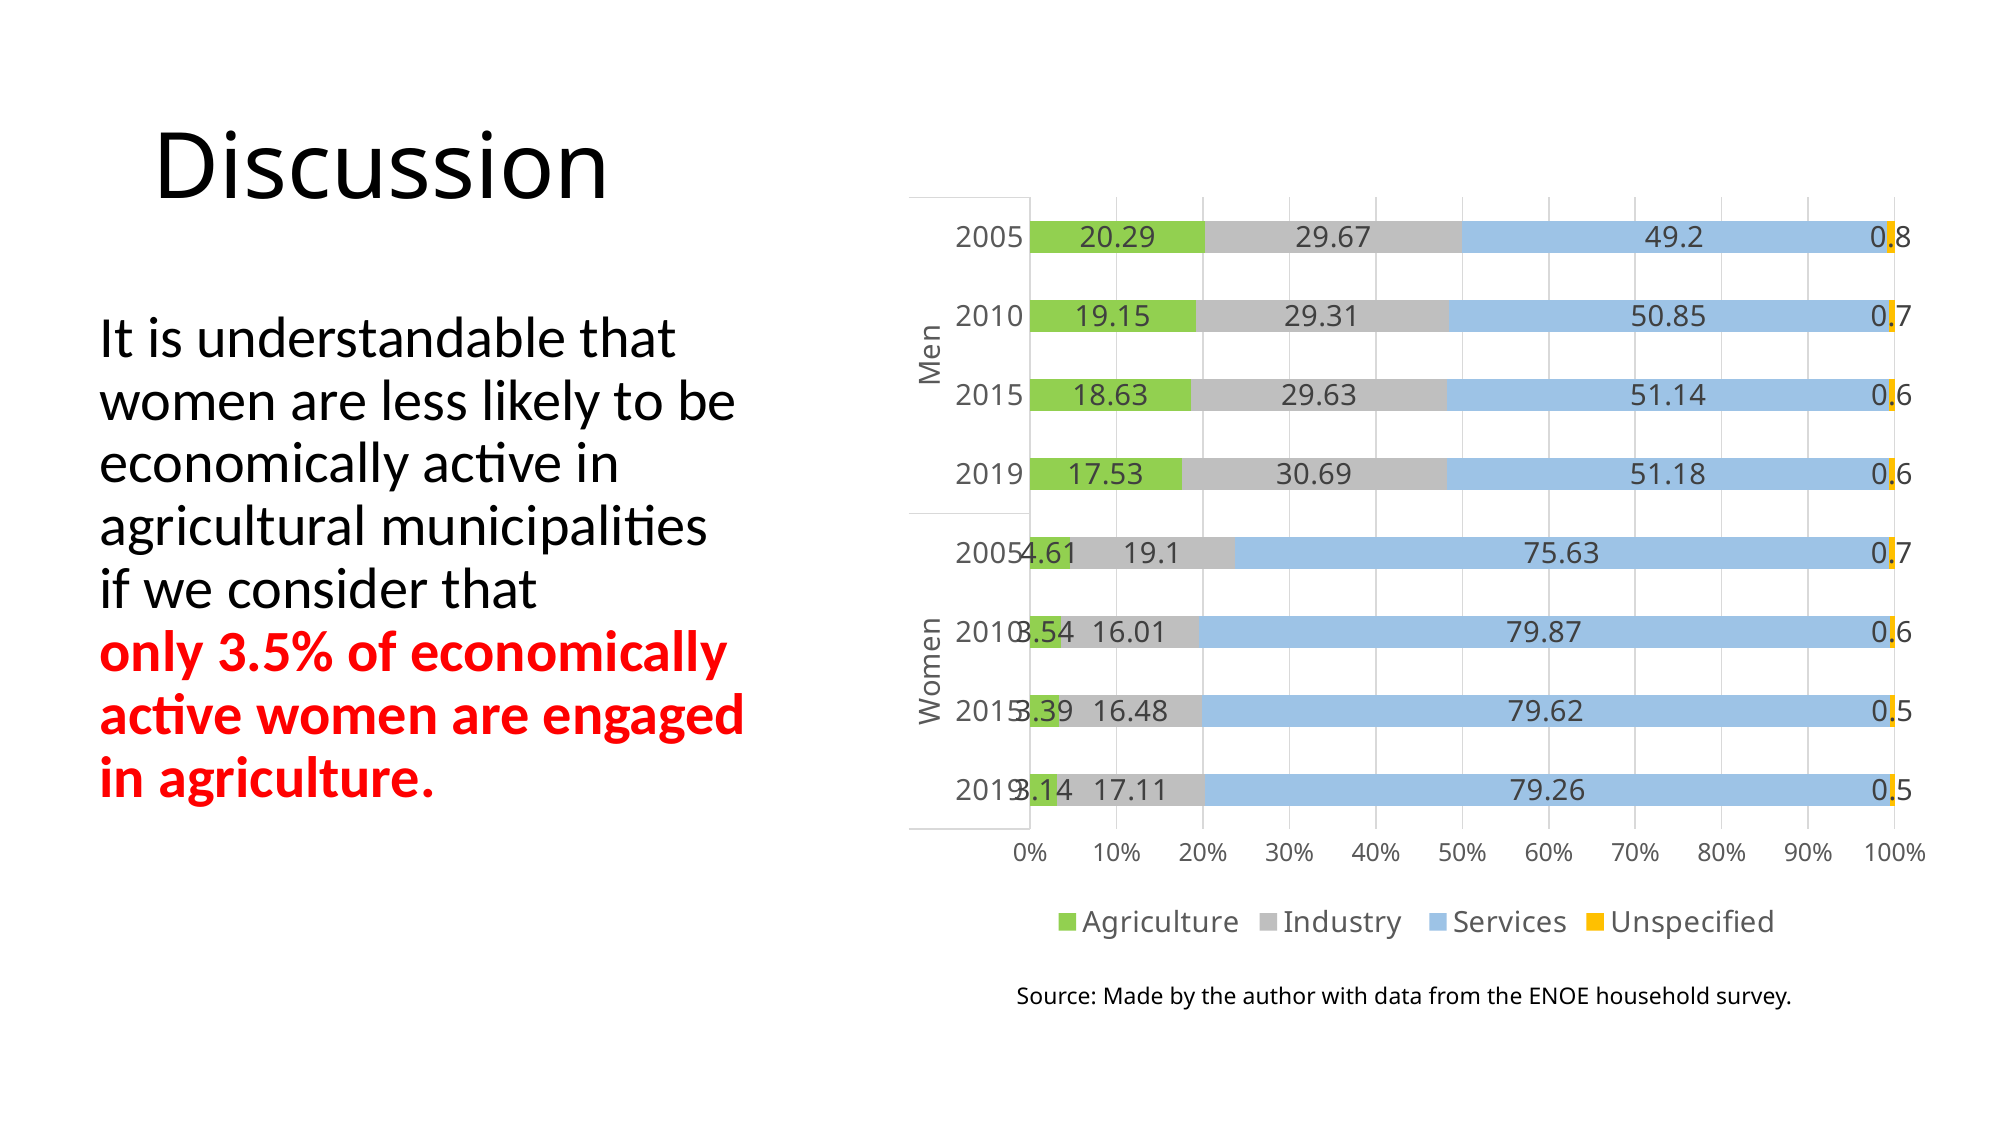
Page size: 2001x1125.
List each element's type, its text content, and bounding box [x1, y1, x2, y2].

title Discussion [137, 59, 1863, 278]
text_box Source: Made by the author with data from the ENOE household survey. [916, 960, 1894, 1017]
list It is understandable that women are less likely to be economically active in agricultural municipalities if we consider that only 3.5% of economically active women are engaged in agriculture. [84, 299, 796, 870]
chart [887, 182, 1948, 949]
